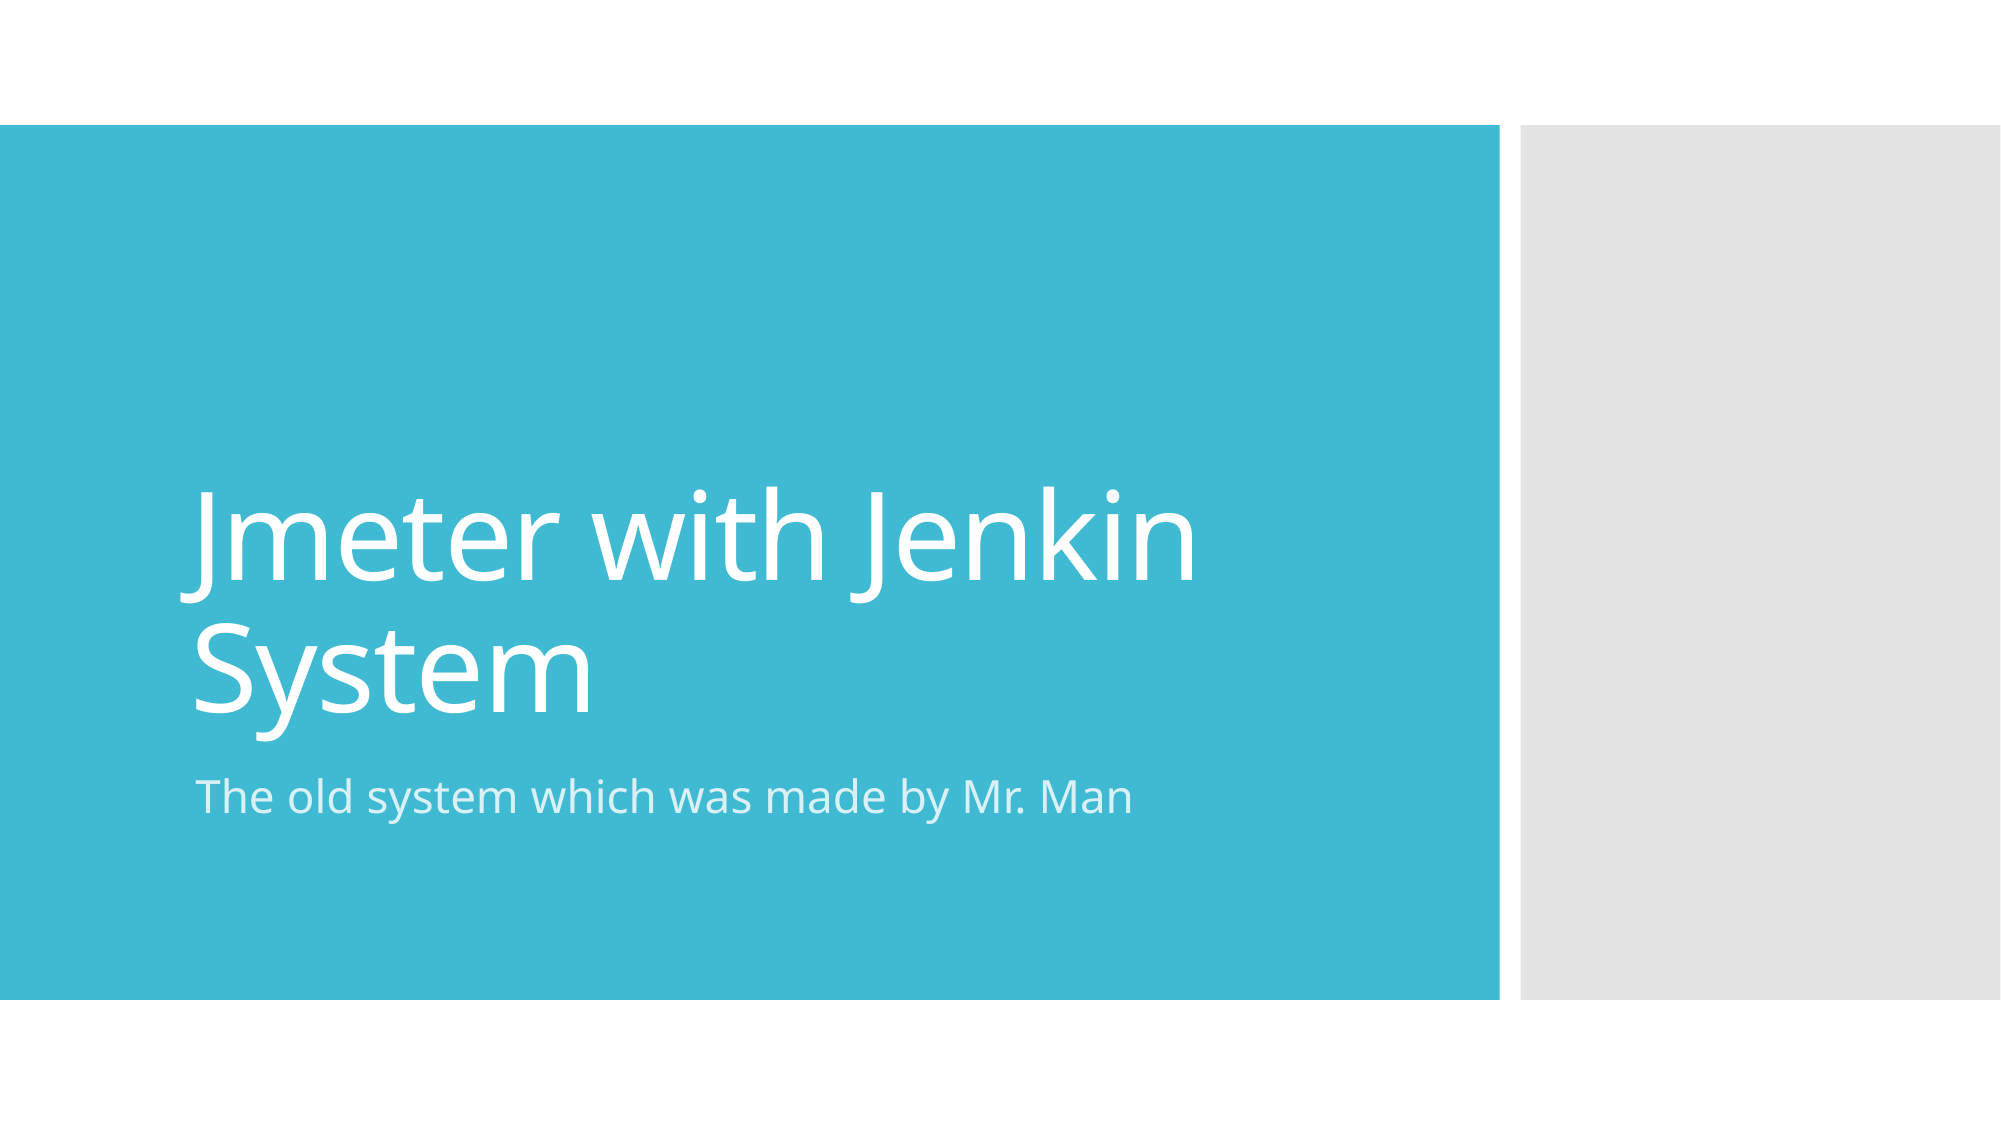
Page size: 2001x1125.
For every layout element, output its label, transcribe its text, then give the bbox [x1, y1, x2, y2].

title Jmeter with Jenkin System [175, 213, 1376, 747]
subtitle The old system which was made by Mr. Man [180, 766, 1381, 917]
